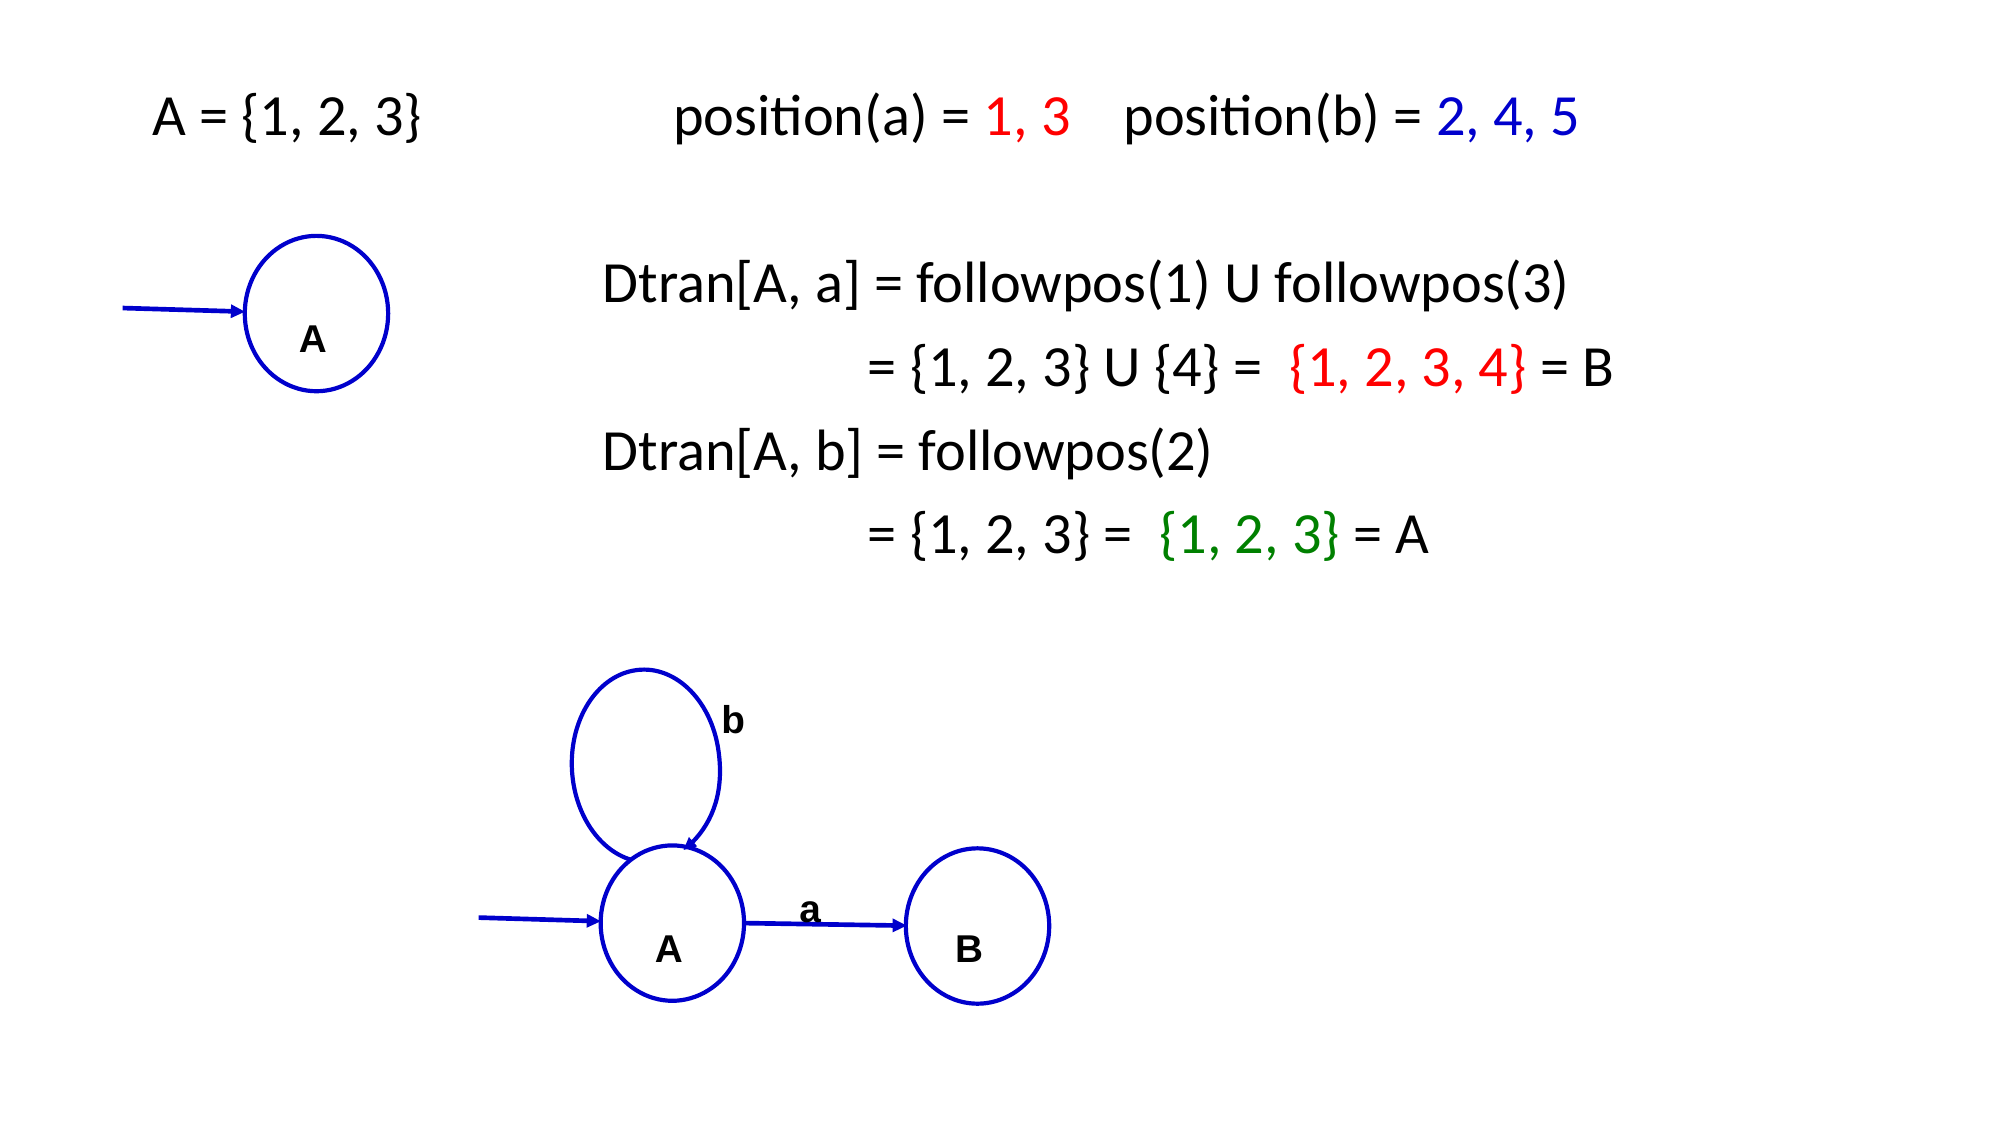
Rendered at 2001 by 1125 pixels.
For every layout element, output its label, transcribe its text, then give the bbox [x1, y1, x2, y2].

list A = {1, 2, 3} position(a) = 1, 3 position(b) = 2, 4, 5 Dtran[A, a] = followpos(1) U followpos(3) = {1, 2, 3} U {4} = {1, 2, 3, 4} = B Dtran[A, b] = followpos(2) = {1, 2, 3} = {1, 2, 3} = A [137, 77, 1863, 1014]
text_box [478, 642, 1050, 1004]
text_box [122, 235, 475, 392]
